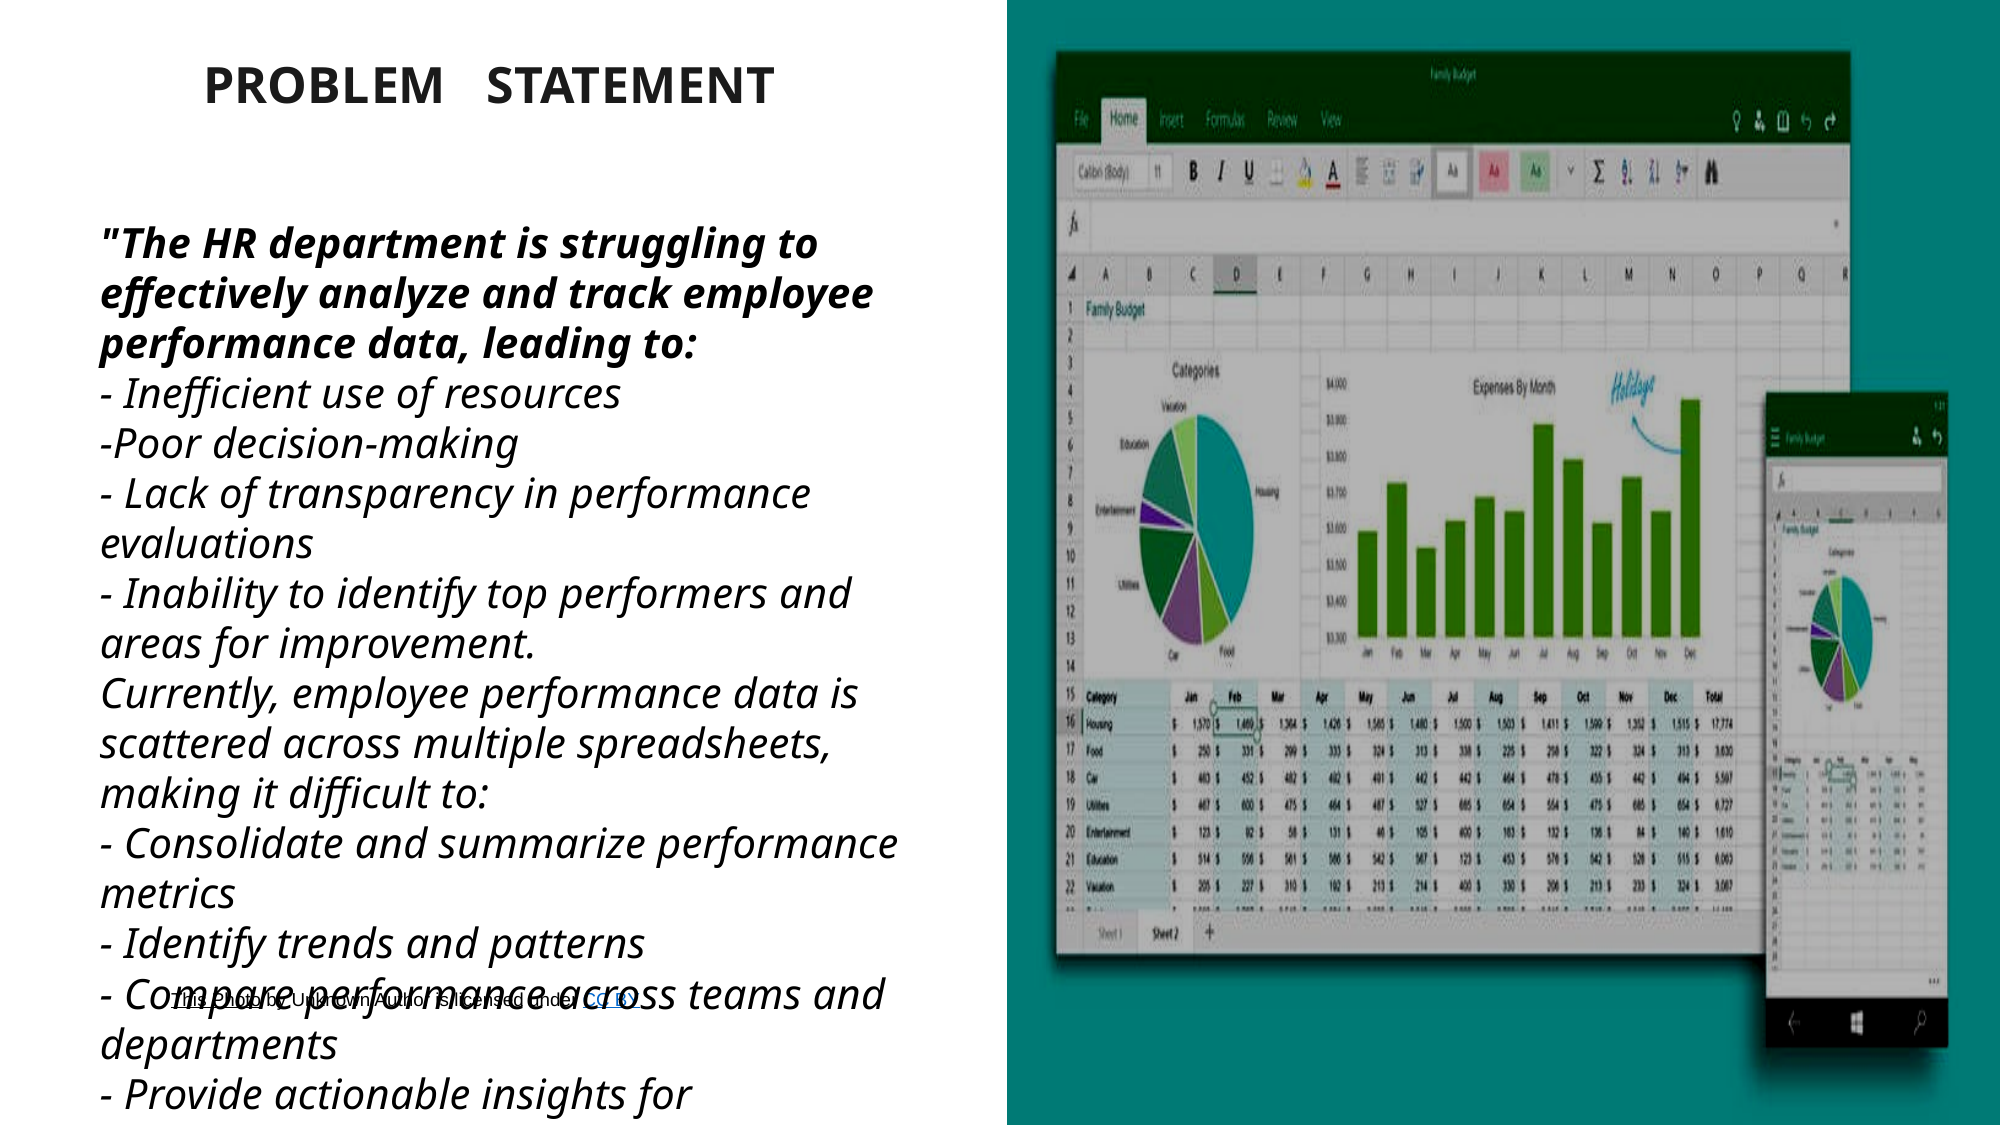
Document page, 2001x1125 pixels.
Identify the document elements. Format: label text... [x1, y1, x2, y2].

text_box PROBLEM STATEMENT [0, 46, 990, 122]
text_box This Photo by Unknown Author is licensed under CC BY [156, 980, 1007, 1018]
picture [1007, 0, 2000, 1125]
text_box "The HR department is struggling to effectively analyze and track employee performance data, leading to: - Inefficient use of resources -Poor decision-making - Lack of transparency in performance evaluations - Inability to identify top performers and areas for improvement. Currently, employee performance data is scattered across multiple spreadsheets, making it difficult to: - Consolidate and summarize performance metrics - Identify trends and patterns - Compare performance across teams and departments - Provide actionable insights for performance improvement. [85, 209, 930, 967]
